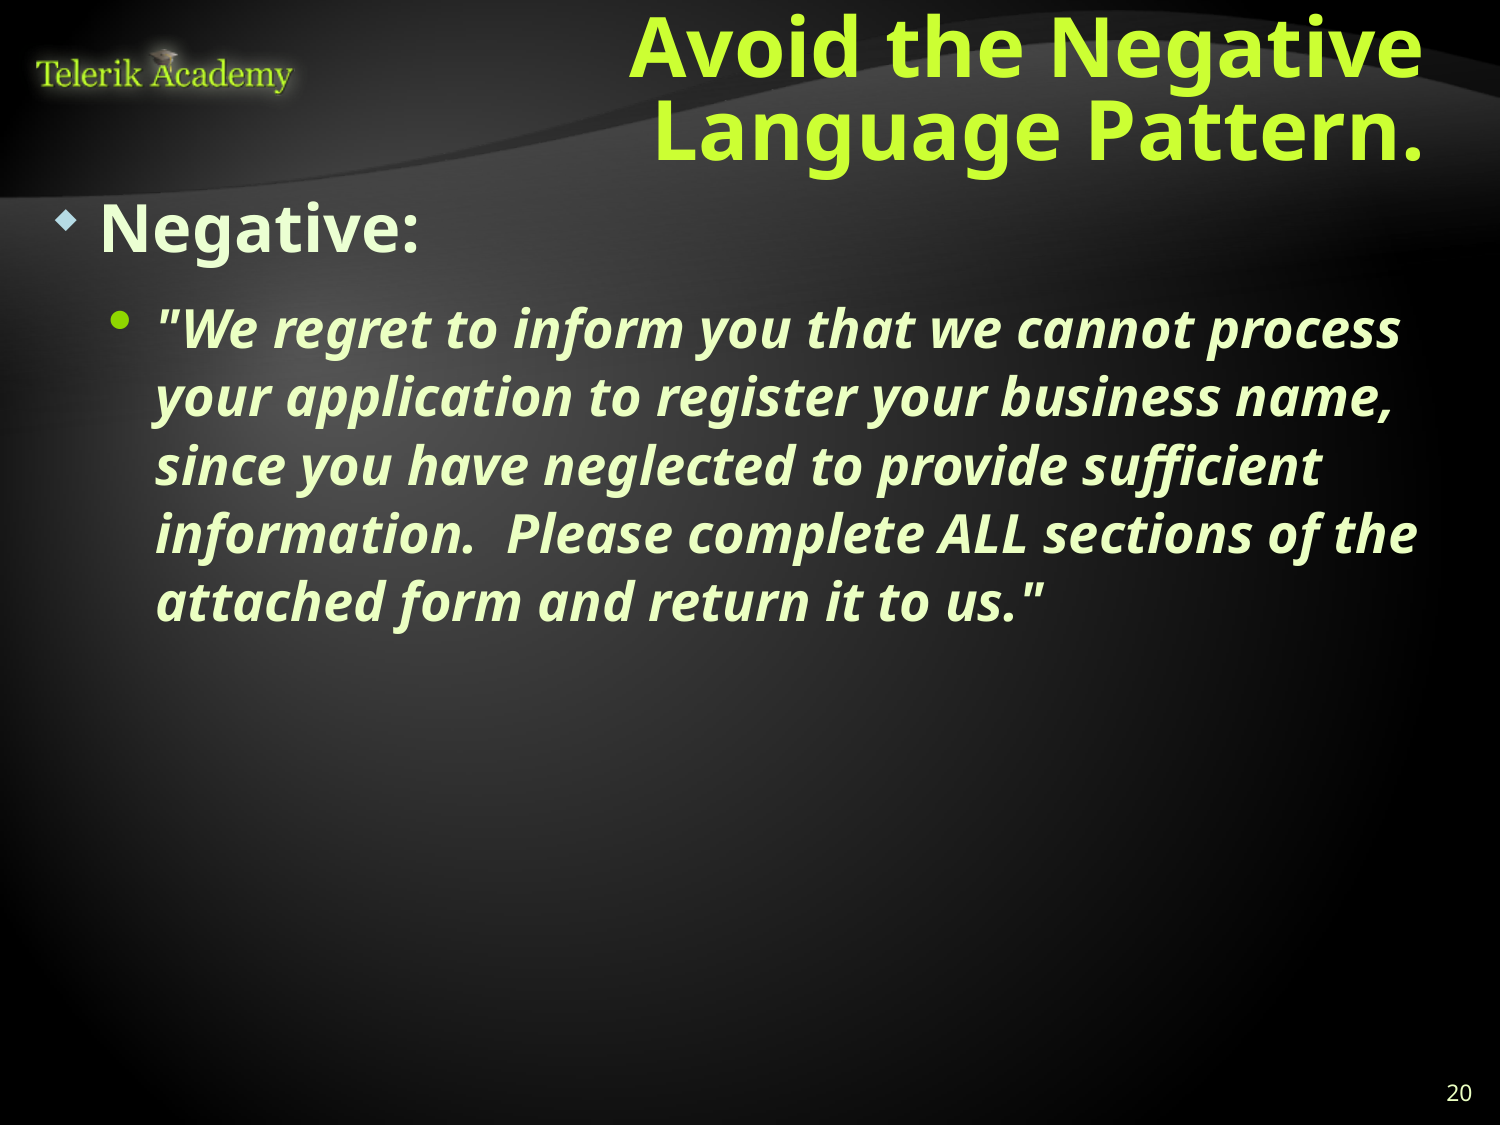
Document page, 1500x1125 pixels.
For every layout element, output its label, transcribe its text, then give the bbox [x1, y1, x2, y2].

list Negative: "We regret to inform you that we cannot process your application to register your business name, since you have neglected to provide sufficient information. Please complete ALL sections of the attached form and return it to us." [37, 174, 1463, 1100]
slide_number 20 [1412, 1074, 1488, 1113]
picture [0, 0, 1500, 1125]
title Avoid the Negative Language Pattern. [300, 12, 1463, 174]
